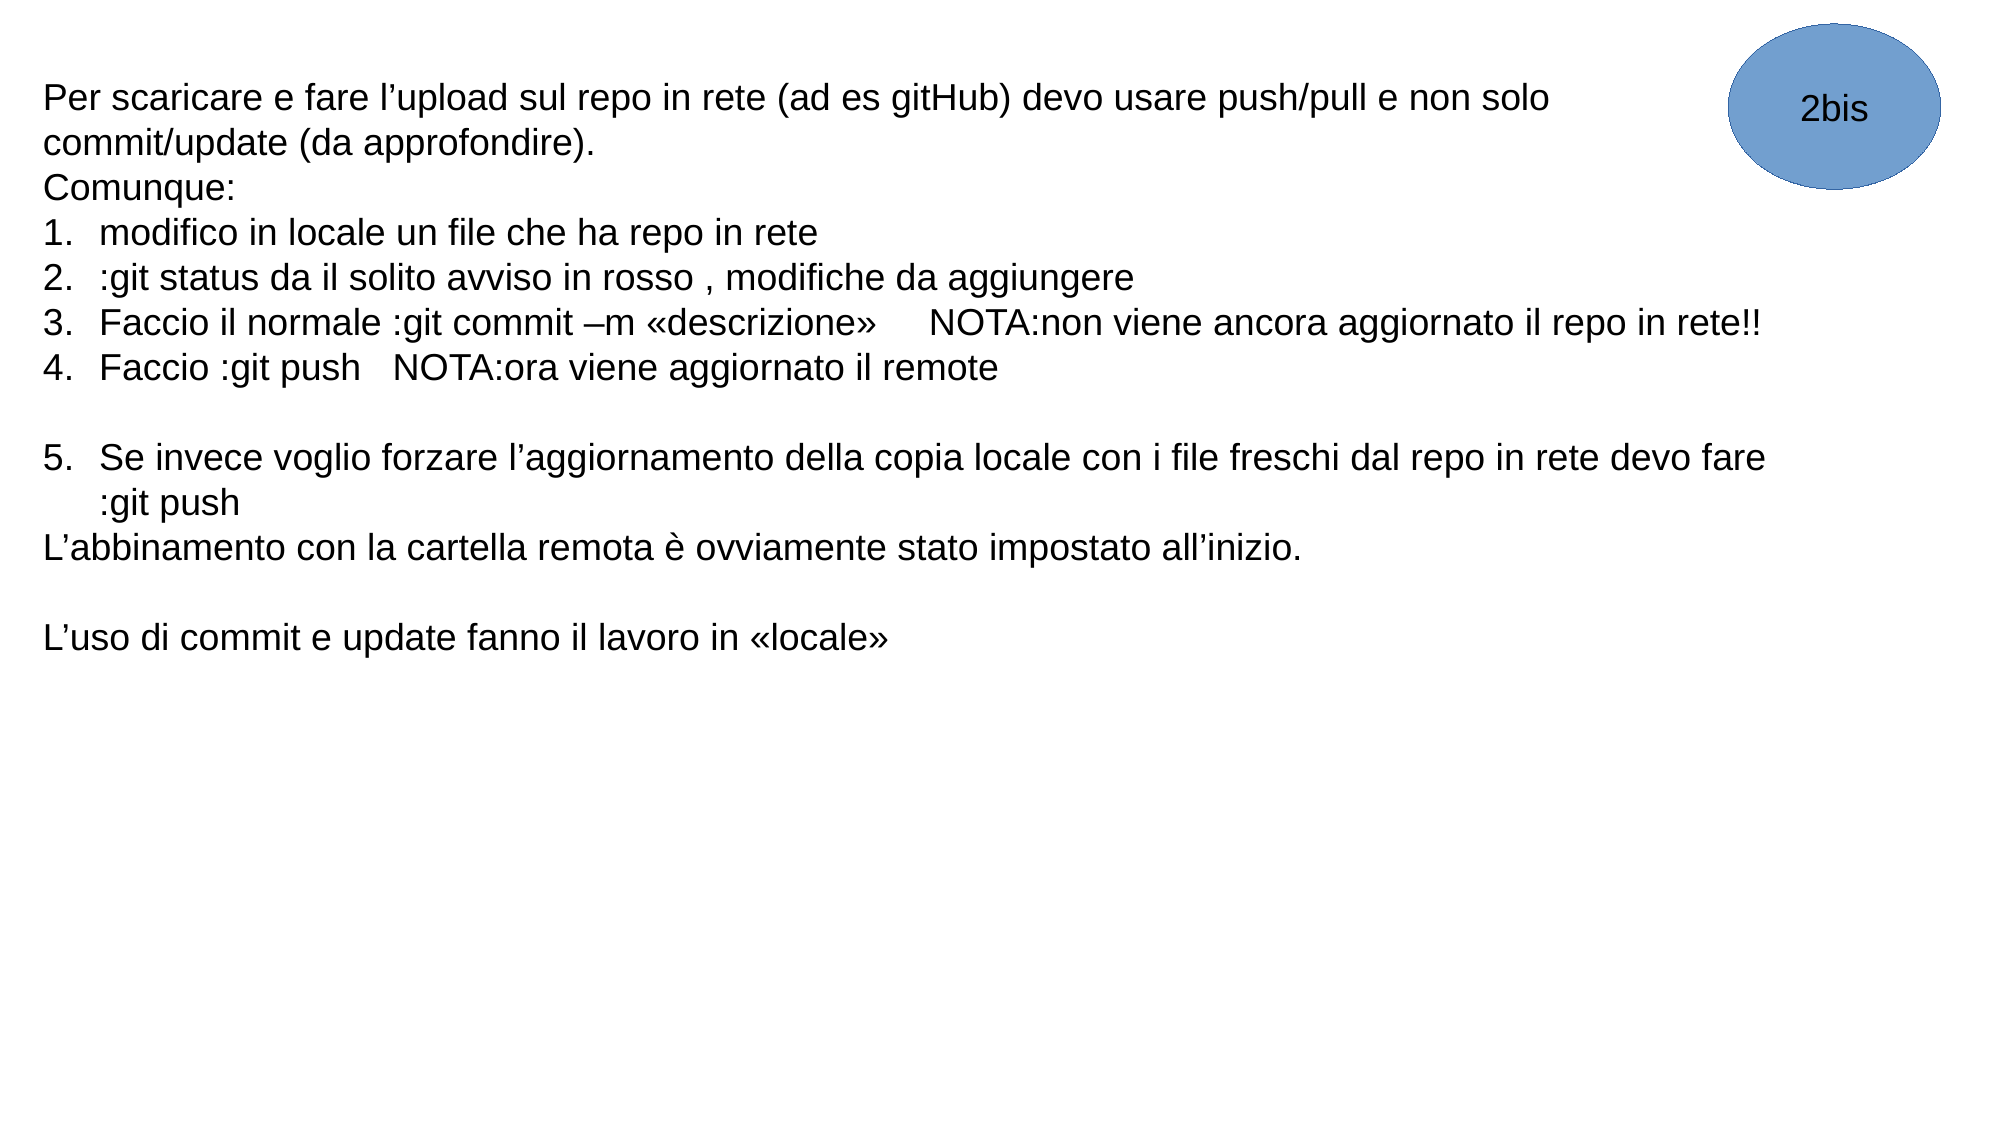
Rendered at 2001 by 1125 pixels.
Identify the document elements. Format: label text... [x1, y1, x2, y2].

text_box 2bis [1742, 23, 1941, 190]
text_box Per scaricare e fare l’upload sul repo in rete (ad es gitHub) devo usare push/pull e non solo commit/update (da approfondire). Comunque: modifico in locale un file che ha repo in rete :git status da il solito avviso in rosso , modifiche da aggiungere Faccio il normale :git commit –m «descrizione» NOTA:non viene ancora aggiornato il repo in rete!! Faccio :git push NOTA:ora viene aggiornato il remote Se invece voglio forzare l’aggiornamento della copia locale con i file freschi dal repo in rete devo fare :git push L’abbinamento con la cartella remota è ovviamente stato impostato all’inizio. L’uso di commit e update fanno il lavoro in «locale» [28, 65, 1791, 711]
